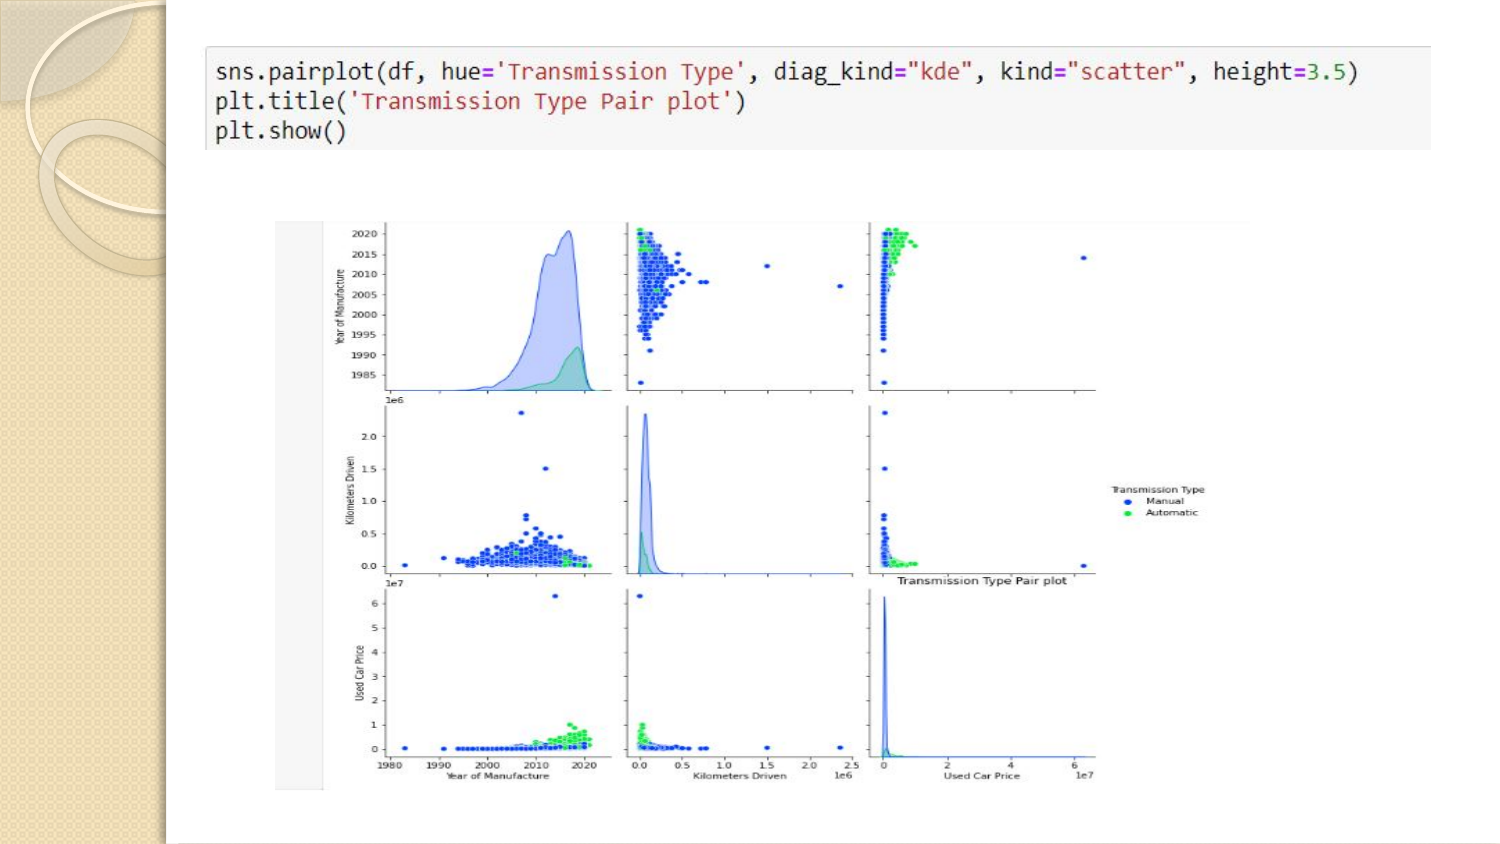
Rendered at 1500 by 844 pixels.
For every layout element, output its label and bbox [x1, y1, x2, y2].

list [199, 46, 1431, 150]
picture [274, 221, 1250, 798]
